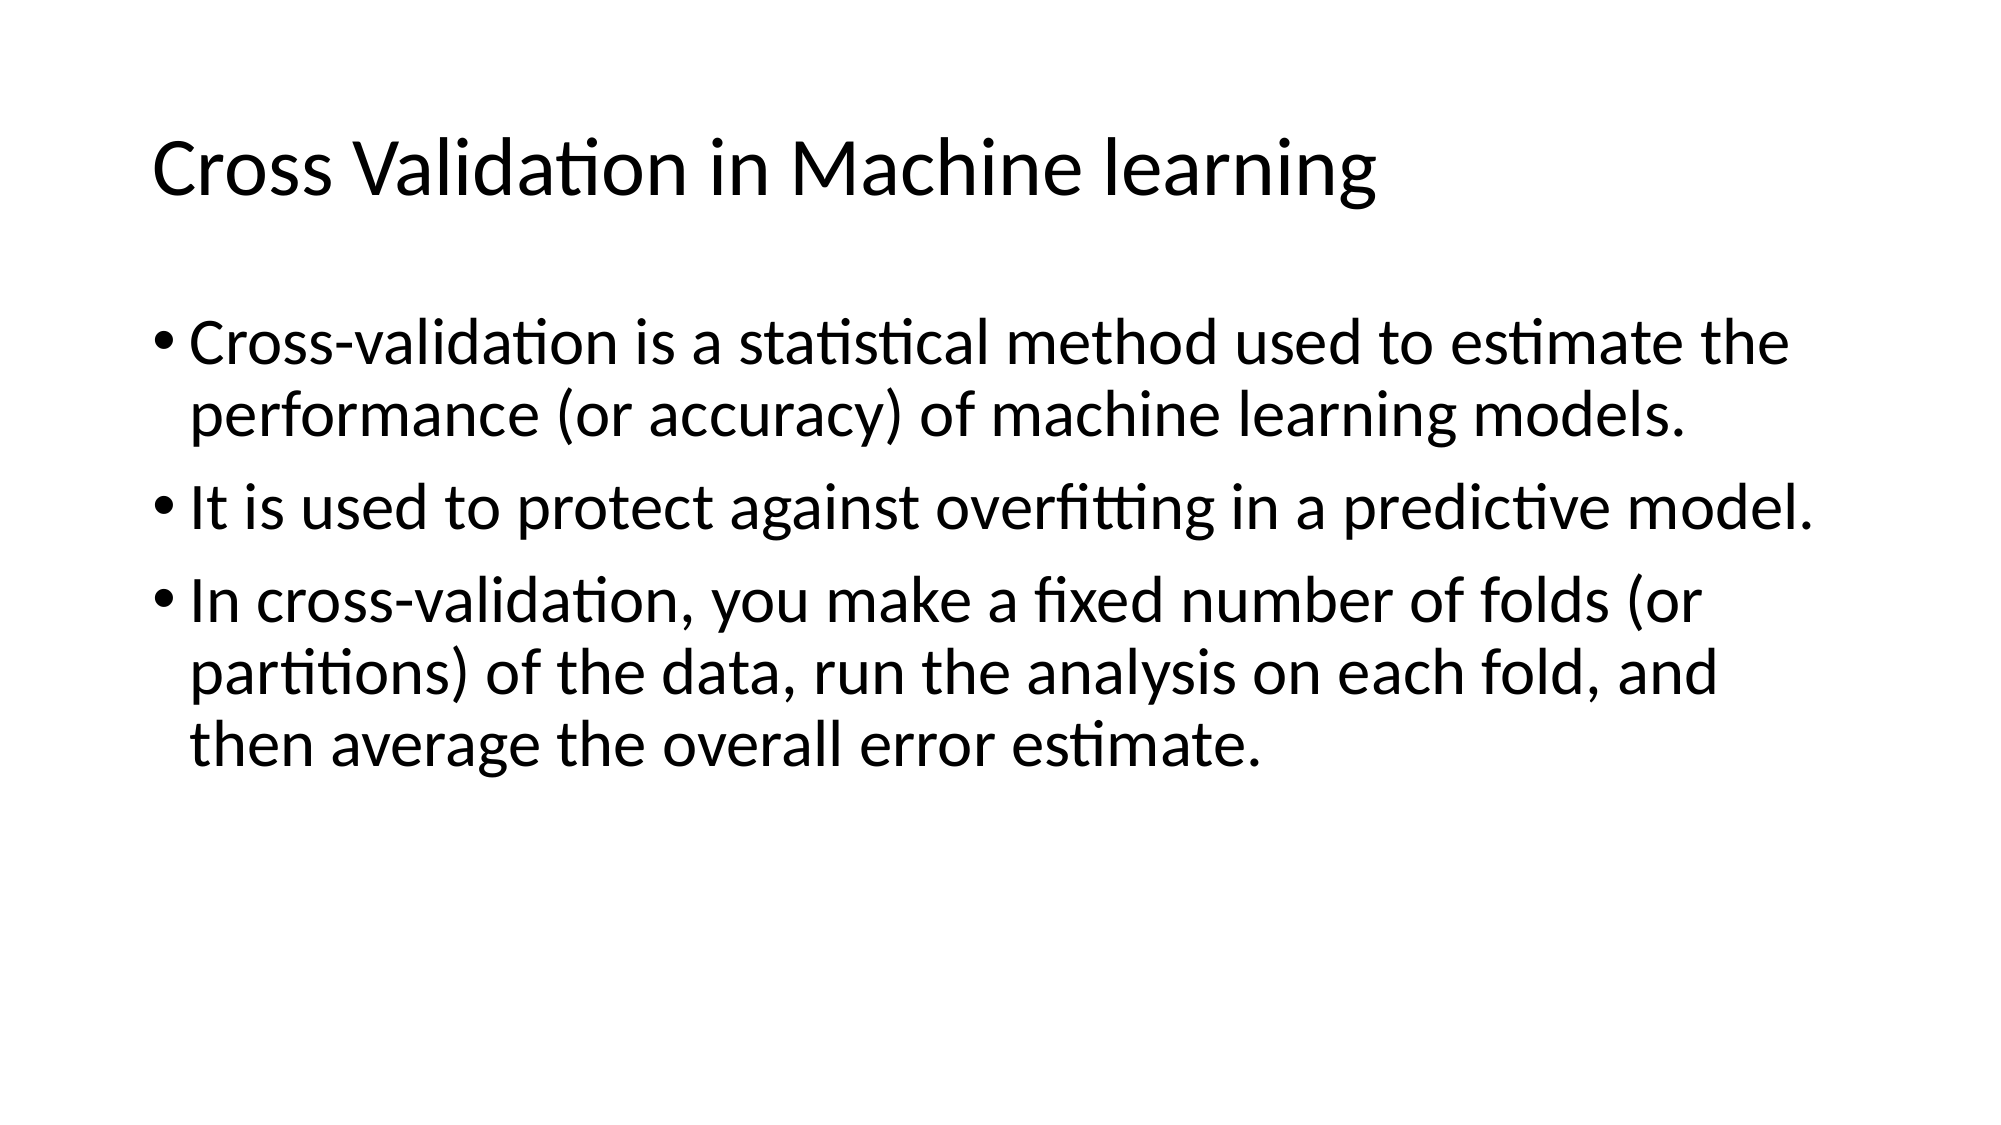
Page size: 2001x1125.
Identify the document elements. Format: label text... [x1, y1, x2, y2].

title Cross Validation in Machine learning [137, 59, 1863, 278]
list Cross-validation is a statistical method used to estimate the performance (or accuracy) of machine learning models. It is used to protect against overfitting in a predictive model. In cross-validation, you make a fixed number of folds (or partitions) of the data, run the analysis on each fold, and then average the overall error estimate. [137, 299, 1863, 1014]
